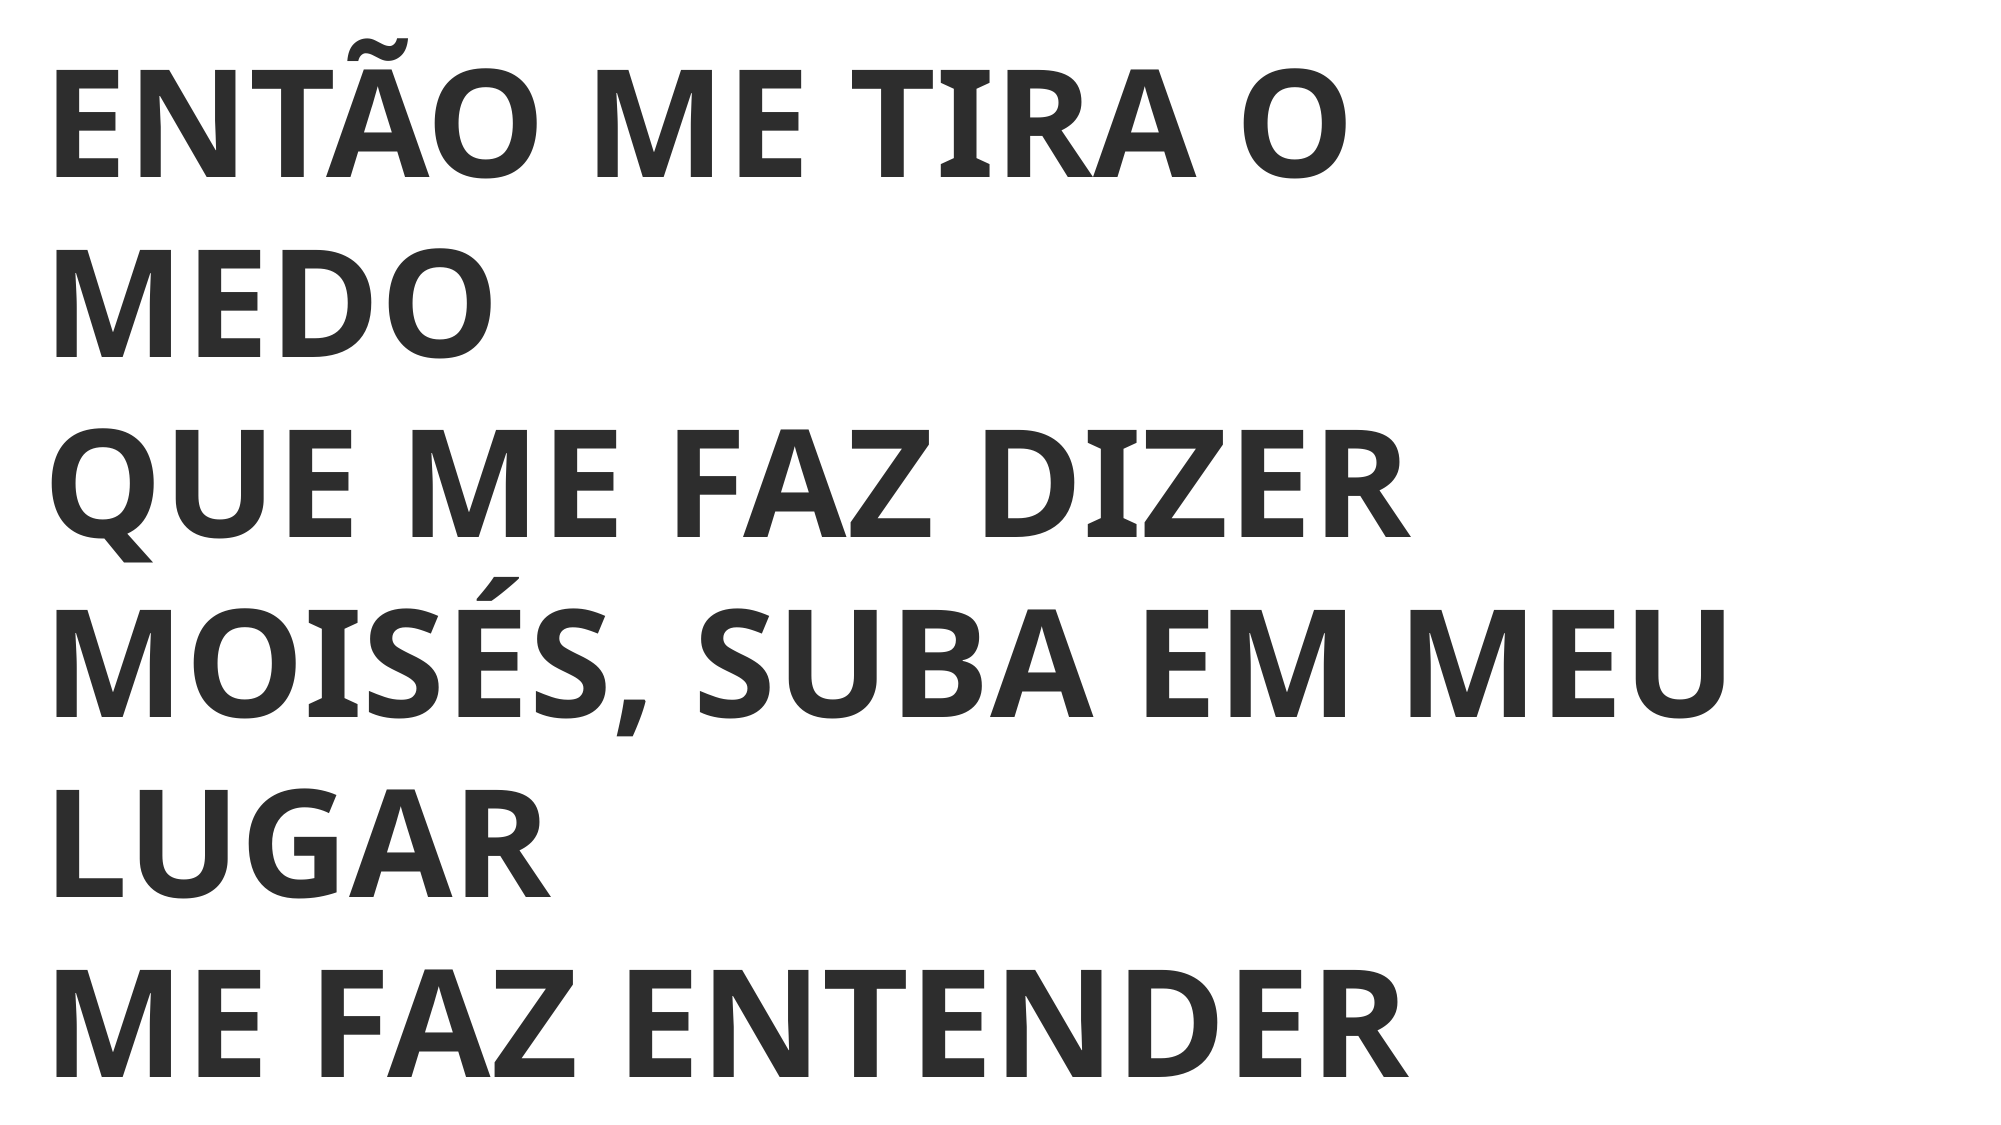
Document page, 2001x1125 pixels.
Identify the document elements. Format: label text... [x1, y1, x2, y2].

text_box ENTÃO ME TIRA O MEDO QUE ME FAZ DIZER MOISÉS, SUBA EM MEU LUGAR ME FAZ ENTENDER [29, 20, 1784, 1115]
